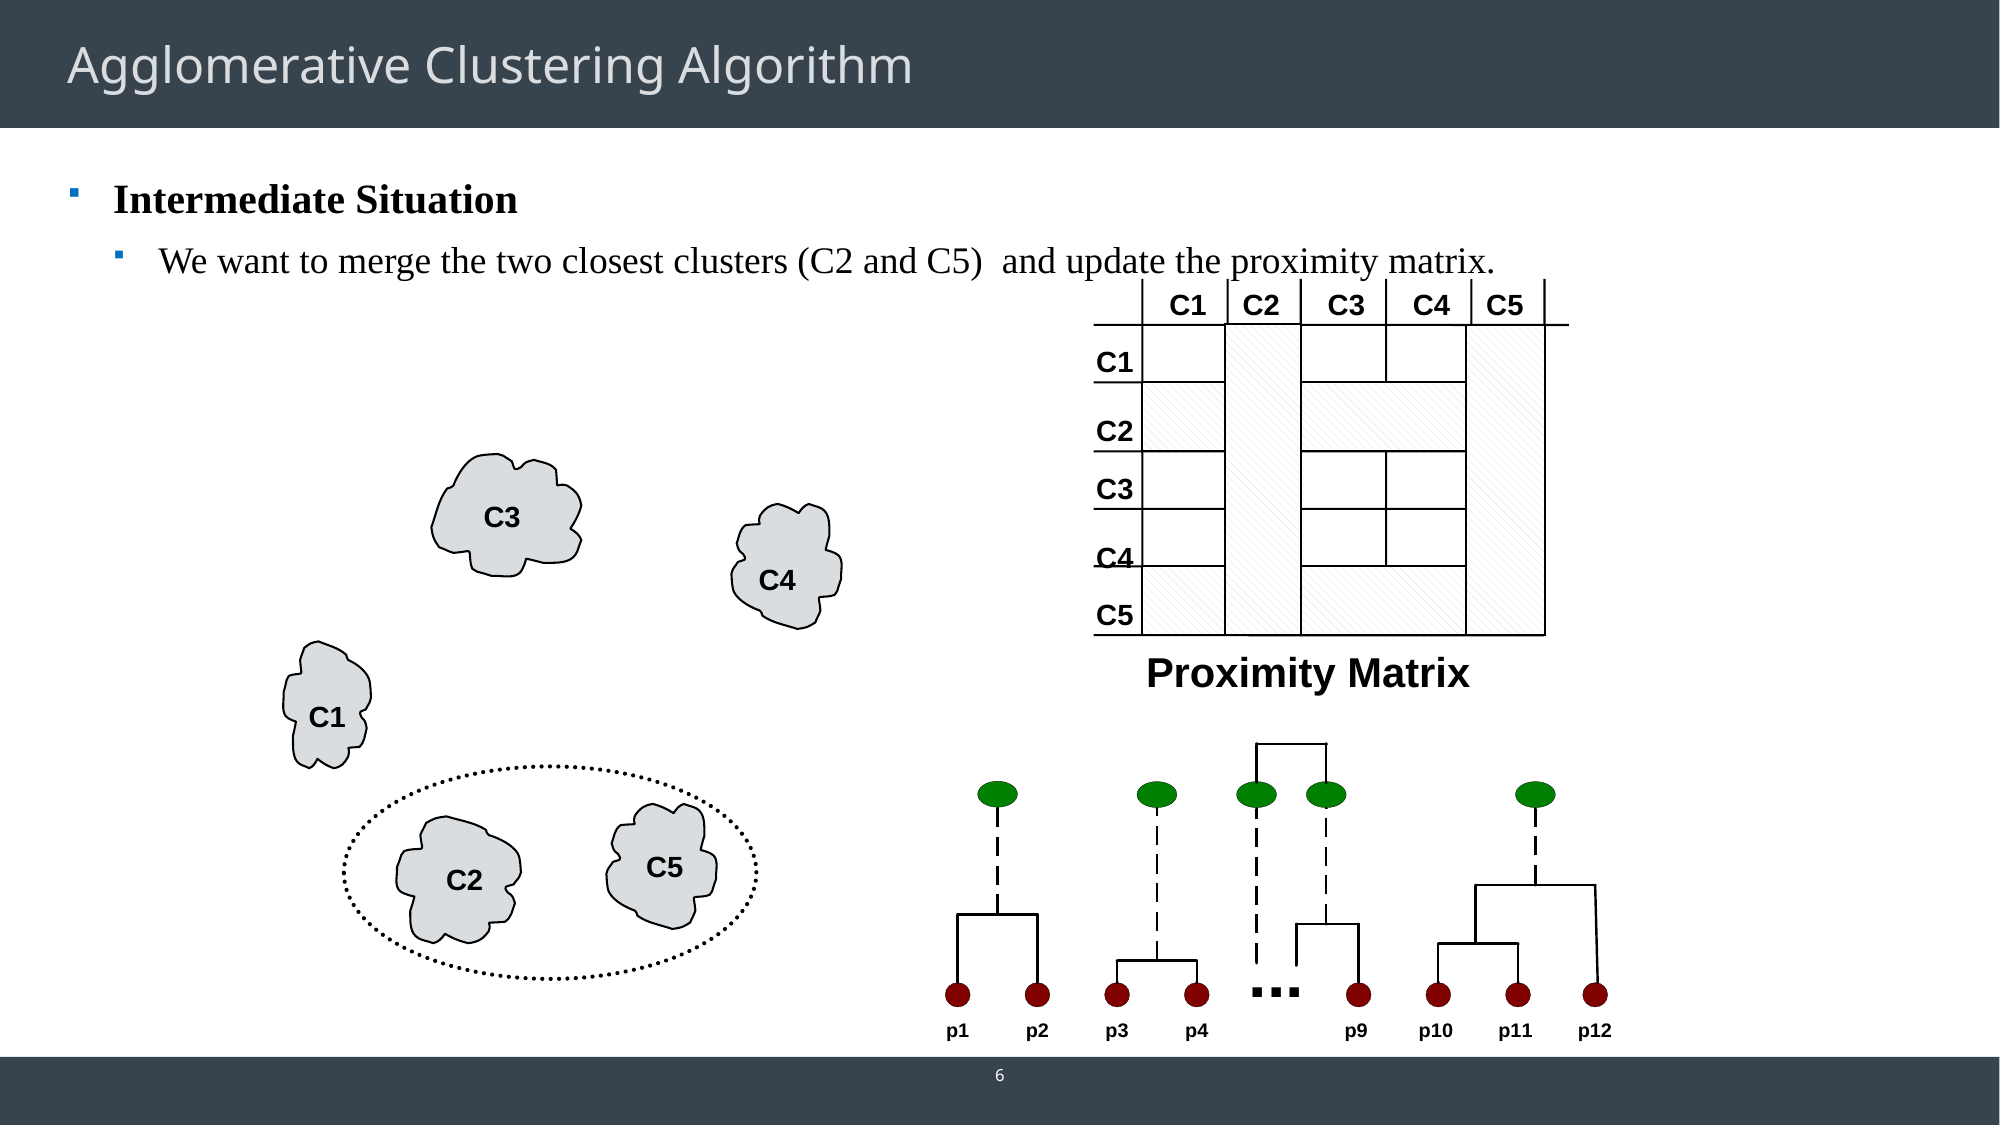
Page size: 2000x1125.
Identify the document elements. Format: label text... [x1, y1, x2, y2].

title Agglomerative Clustering Algorithm [49, 30, 1950, 98]
text_box C1 [293, 691, 369, 742]
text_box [1081, 278, 1570, 640]
text_box [731, 560, 743, 602]
text_box Proximity Matrix [1131, 656, 1544, 704]
text_box [283, 641, 371, 721]
text_box C3 [468, 491, 544, 542]
text_box C4 [743, 553, 819, 604]
text_box [431, 453, 582, 577]
text_box [292, 735, 363, 769]
slide_number 6 [916, 1062, 1083, 1091]
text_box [943, 741, 1614, 1045]
list Intermediate Situation We want to merge the two closest clusters (C2 and C5) and update the proximity matrix. [49, 162, 1950, 1013]
text_box [736, 503, 842, 629]
text_box [343, 766, 757, 979]
